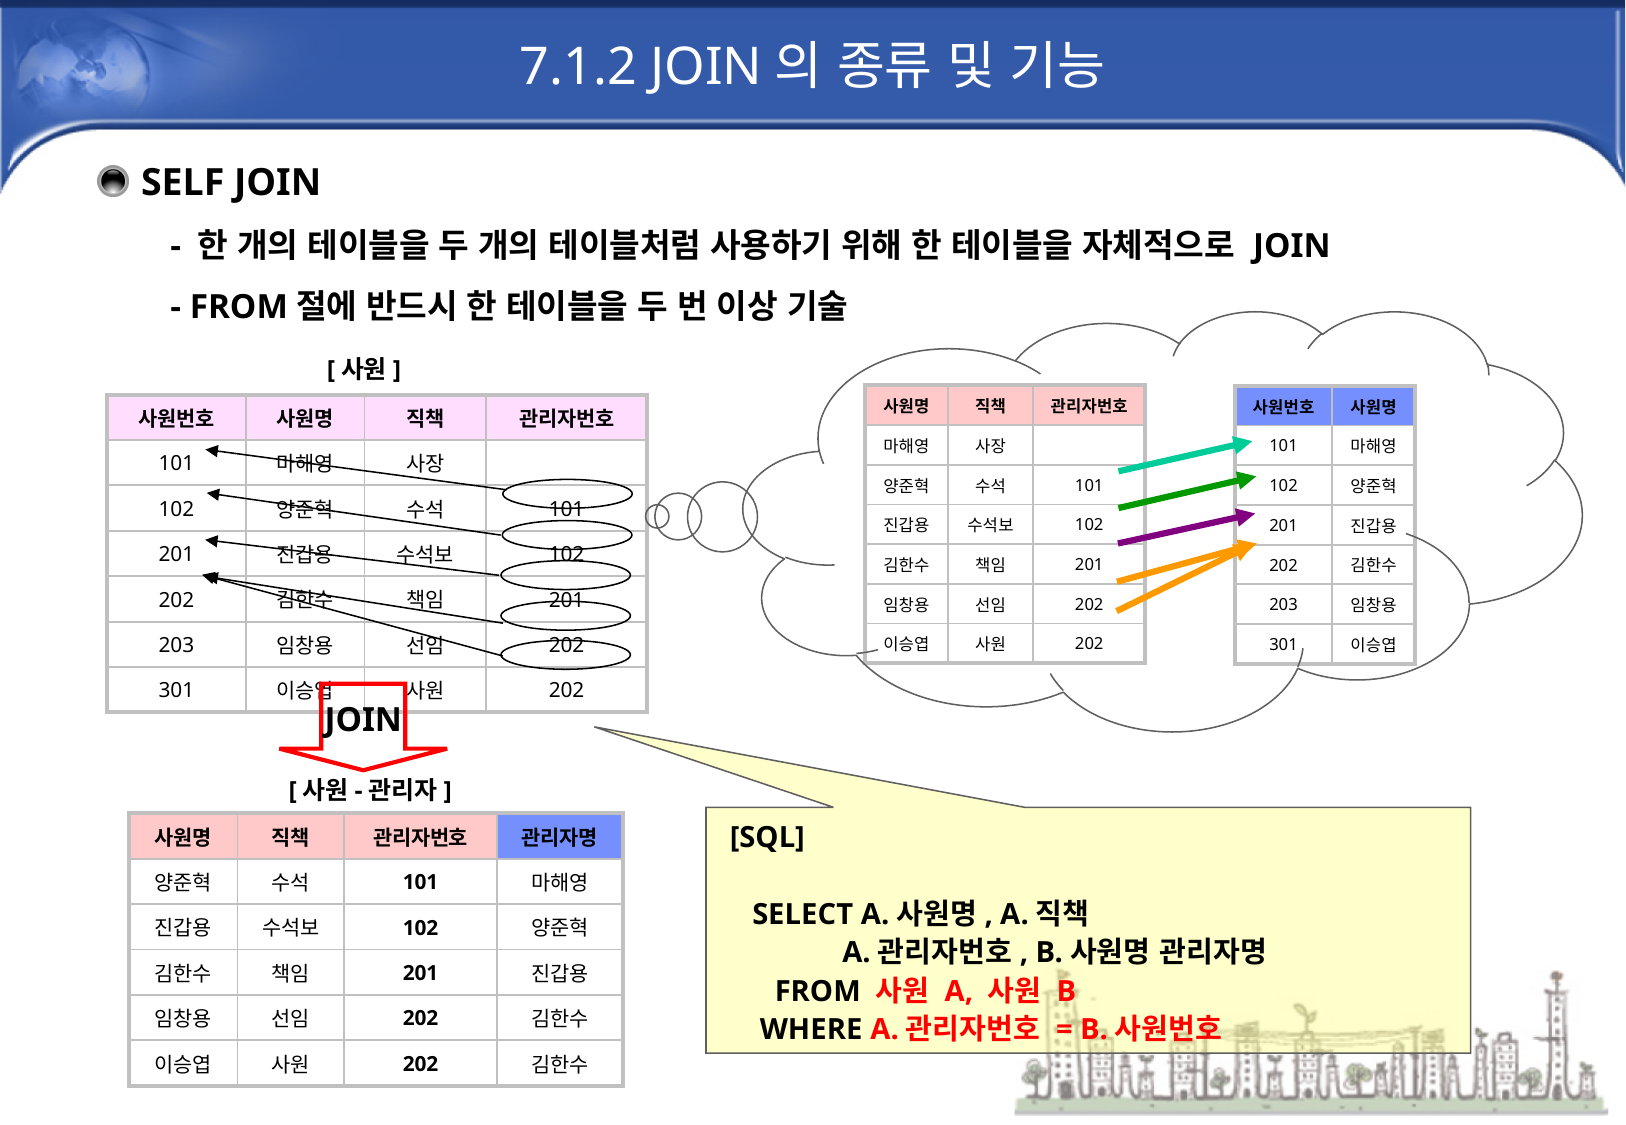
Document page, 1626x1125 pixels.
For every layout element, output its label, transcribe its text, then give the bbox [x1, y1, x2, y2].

table_cell 선임 [365, 623, 485, 666]
table_cell 김한수 [498, 996, 621, 1039]
table_cell 책임 [365, 602, 482, 621]
text_box [1116, 544, 1253, 612]
table_cell 이승엽 [131, 1041, 237, 1084]
table_cell 양준혁 [498, 905, 621, 949]
table_cell 102 [345, 905, 496, 949]
table_cell 202 [345, 996, 496, 1039]
table_cell 202 [487, 668, 645, 710]
table_cell 양준혁 [247, 499, 364, 530]
table_cell 책임 [238, 950, 343, 994]
table_header 관리자번호 [345, 815, 496, 858]
table_cell 201 [109, 532, 245, 575]
table_cell 마해영 [498, 860, 621, 903]
table_header 관리자명 [498, 815, 621, 858]
table_header 직책 [365, 397, 485, 439]
table_cell [487, 441, 645, 484]
table_cell 101 [109, 441, 245, 484]
text_box SELF JOIN - 한 개의 테이블을 두 개의 테이블처럼 사용하기 위해 한 테이블을 자체적으로 JOIN - FROM절에 반드시 한 테이블을 두 번 이상 기술 [82, 137, 1555, 391]
table_cell 101 [487, 486, 645, 530]
table_cell 김한수 [247, 577, 364, 601]
table_cell 수석 [365, 486, 485, 530]
table_cell 양준혁 [247, 486, 364, 515]
table_header 사원명 [131, 815, 237, 858]
text_box [502, 520, 632, 550]
text_box [SQL] SELECT A.사원명, A.직책 A.관리자번호, B.사원명 관리자명 FROM 사원 A, 사원 B WHERE A.관리자번호 = B.사원번호 [594, 726, 1471, 1054]
table_header 관리자번호 [487, 397, 645, 439]
text_box [502, 479, 633, 509]
table_cell 사장 [365, 441, 485, 484]
table_cell 진갑용 [498, 950, 621, 994]
text_box [205, 444, 507, 490]
table_cell 사원 [238, 1041, 343, 1084]
table_cell 임창용 [247, 623, 364, 666]
table_cell 수석보 [365, 532, 485, 573]
text_box [사원-관리자] [279, 771, 461, 812]
table_cell 양준혁 [131, 860, 237, 903]
text_box [1118, 473, 1257, 509]
text_box [205, 535, 499, 576]
table_cell 이승엽 [247, 668, 364, 710]
table_cell 301 [109, 668, 245, 710]
table_cell 202 [345, 1041, 496, 1084]
table_cell 진갑용 [247, 532, 364, 558]
table_cell 선임 [238, 996, 343, 1039]
text_box [500, 560, 631, 590]
title 7.1.2 JOIN의 종류 및 기능 [0, 10, 1625, 118]
text_box [500, 640, 631, 670]
table_cell 102 [487, 532, 645, 575]
text_box [1118, 437, 1253, 472]
text_box [1243, 540, 1257, 552]
table_cell 마해영 [247, 456, 364, 484]
table_cell 202 [109, 577, 245, 621]
picture [0, 0, 1626, 1125]
table_cell 101 [345, 860, 496, 903]
text_box [1117, 510, 1256, 544]
table_header 사원번호 [109, 397, 245, 439]
text_box JOIN [279, 683, 448, 771]
text_box [206, 488, 501, 536]
table_cell 수석 [238, 860, 343, 903]
text_box [사원] [317, 351, 411, 392]
text_box [202, 571, 501, 656]
text_box [645, 311, 1583, 732]
table_cell 진갑용 [247, 546, 364, 575]
text_box [500, 601, 631, 631]
table_cell 사원 [365, 668, 485, 710]
table_header 사원명 [247, 397, 364, 439]
table_cell 김한수 [498, 1041, 621, 1084]
table_cell 김한수 [247, 584, 364, 618]
table_cell 202 [487, 623, 645, 666]
table_cell 김한수 [247, 588, 364, 621]
table_cell 마해영 [247, 441, 364, 470]
table_cell 201 [487, 577, 645, 621]
table_cell 진갑용 [131, 905, 237, 949]
table_cell 김한수 [131, 950, 237, 994]
table_cell 203 [109, 623, 245, 666]
table_cell 책임 [365, 577, 485, 620]
table_cell 102 [109, 486, 245, 530]
table_cell 임창용 [131, 996, 237, 1039]
table_cell 201 [345, 950, 496, 994]
table_cell 수석보 [365, 560, 485, 575]
table_header 직책 [238, 815, 343, 858]
table_cell 수석보 [238, 905, 343, 949]
